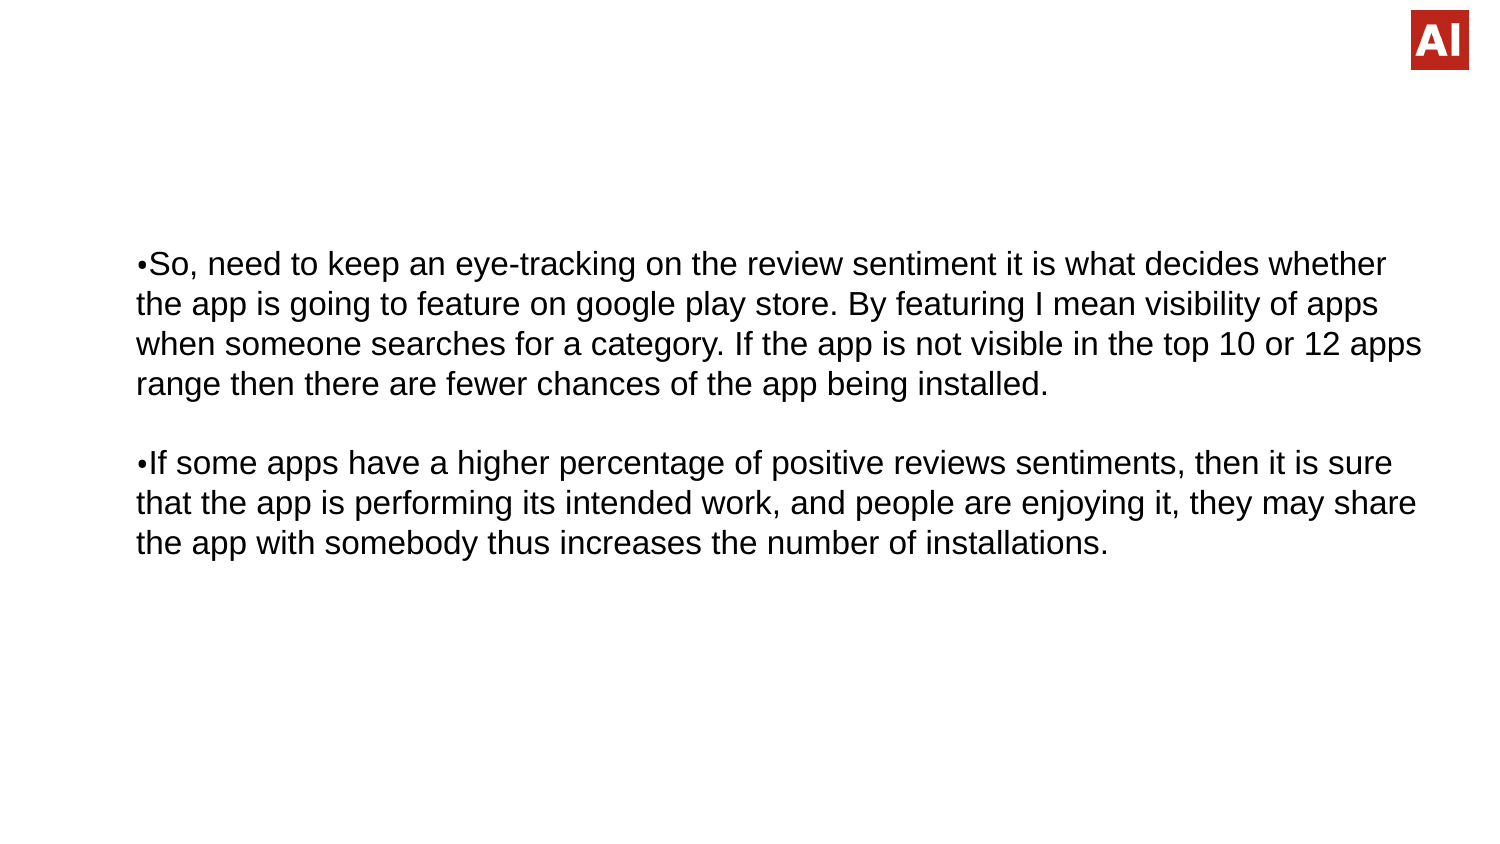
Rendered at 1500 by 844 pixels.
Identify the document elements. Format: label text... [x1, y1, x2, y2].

text_box So, need to keep an eye-tracking on the review sentiment it is what decides whether the app is going to feature on google play store. By featuring I mean visibility of apps when someone searches for a category. If the app is not visible in the top 10 or 12 apps range then there are fewer chances of the app being installed. If some apps have a higher percentage of positive reviews sentiments, then it is sure that the app is performing its intended work, and people are enjoying it, they may share the app with somebody thus increases the number of installations. [121, 234, 1458, 611]
picture [1411, 10, 1469, 70]
